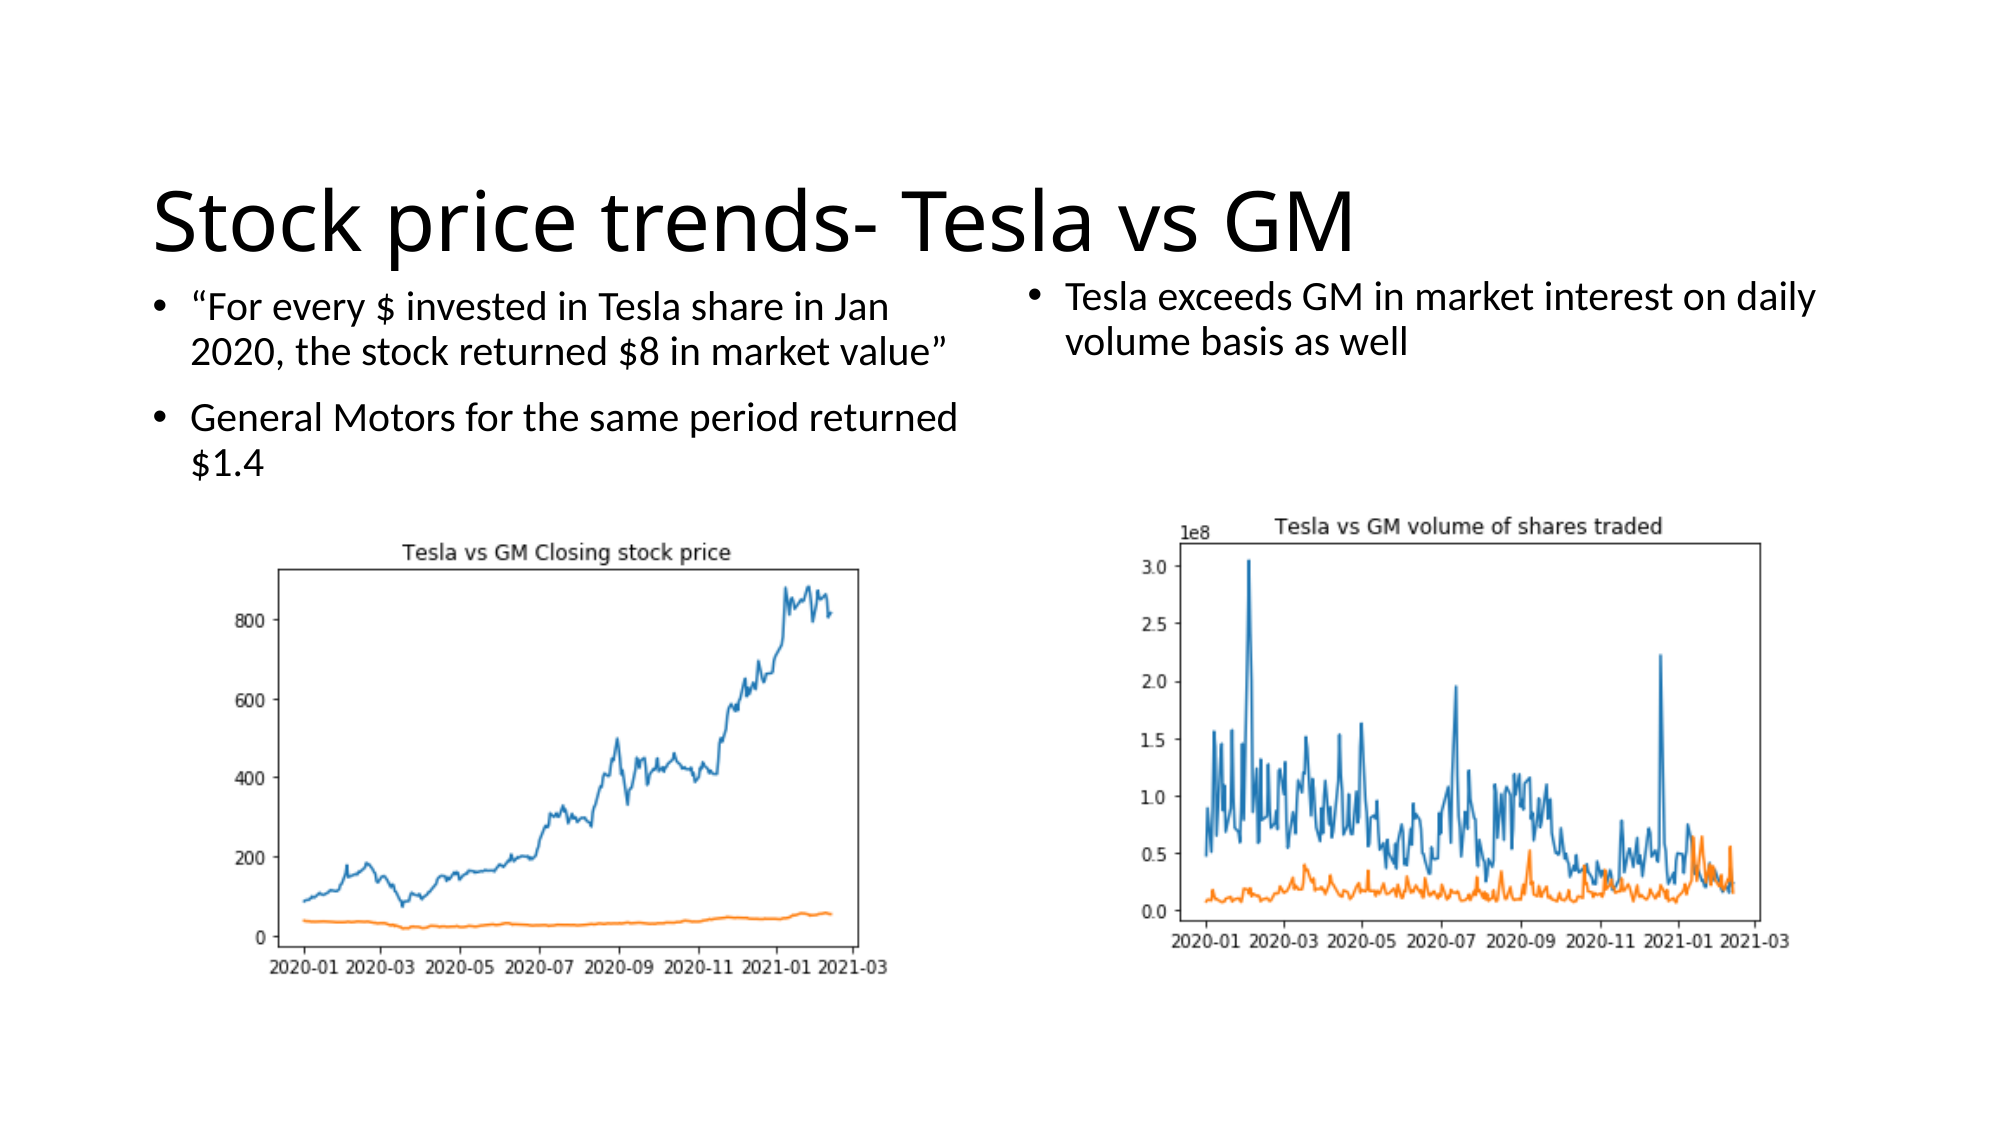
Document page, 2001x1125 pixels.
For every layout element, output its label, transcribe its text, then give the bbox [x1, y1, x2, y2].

title Stock price trends- Tesla vs GM [137, 59, 1863, 278]
picture [1128, 505, 1803, 962]
picture [221, 531, 901, 988]
list Tesla exceeds GM in market interest on daily volume basis as well [1012, 176, 1863, 1016]
list “For every $ invested in Tesla share in Jan 2020, the stock returned $8 in market value” General Motors for the same period returned $1.4 [137, 277, 984, 1016]
